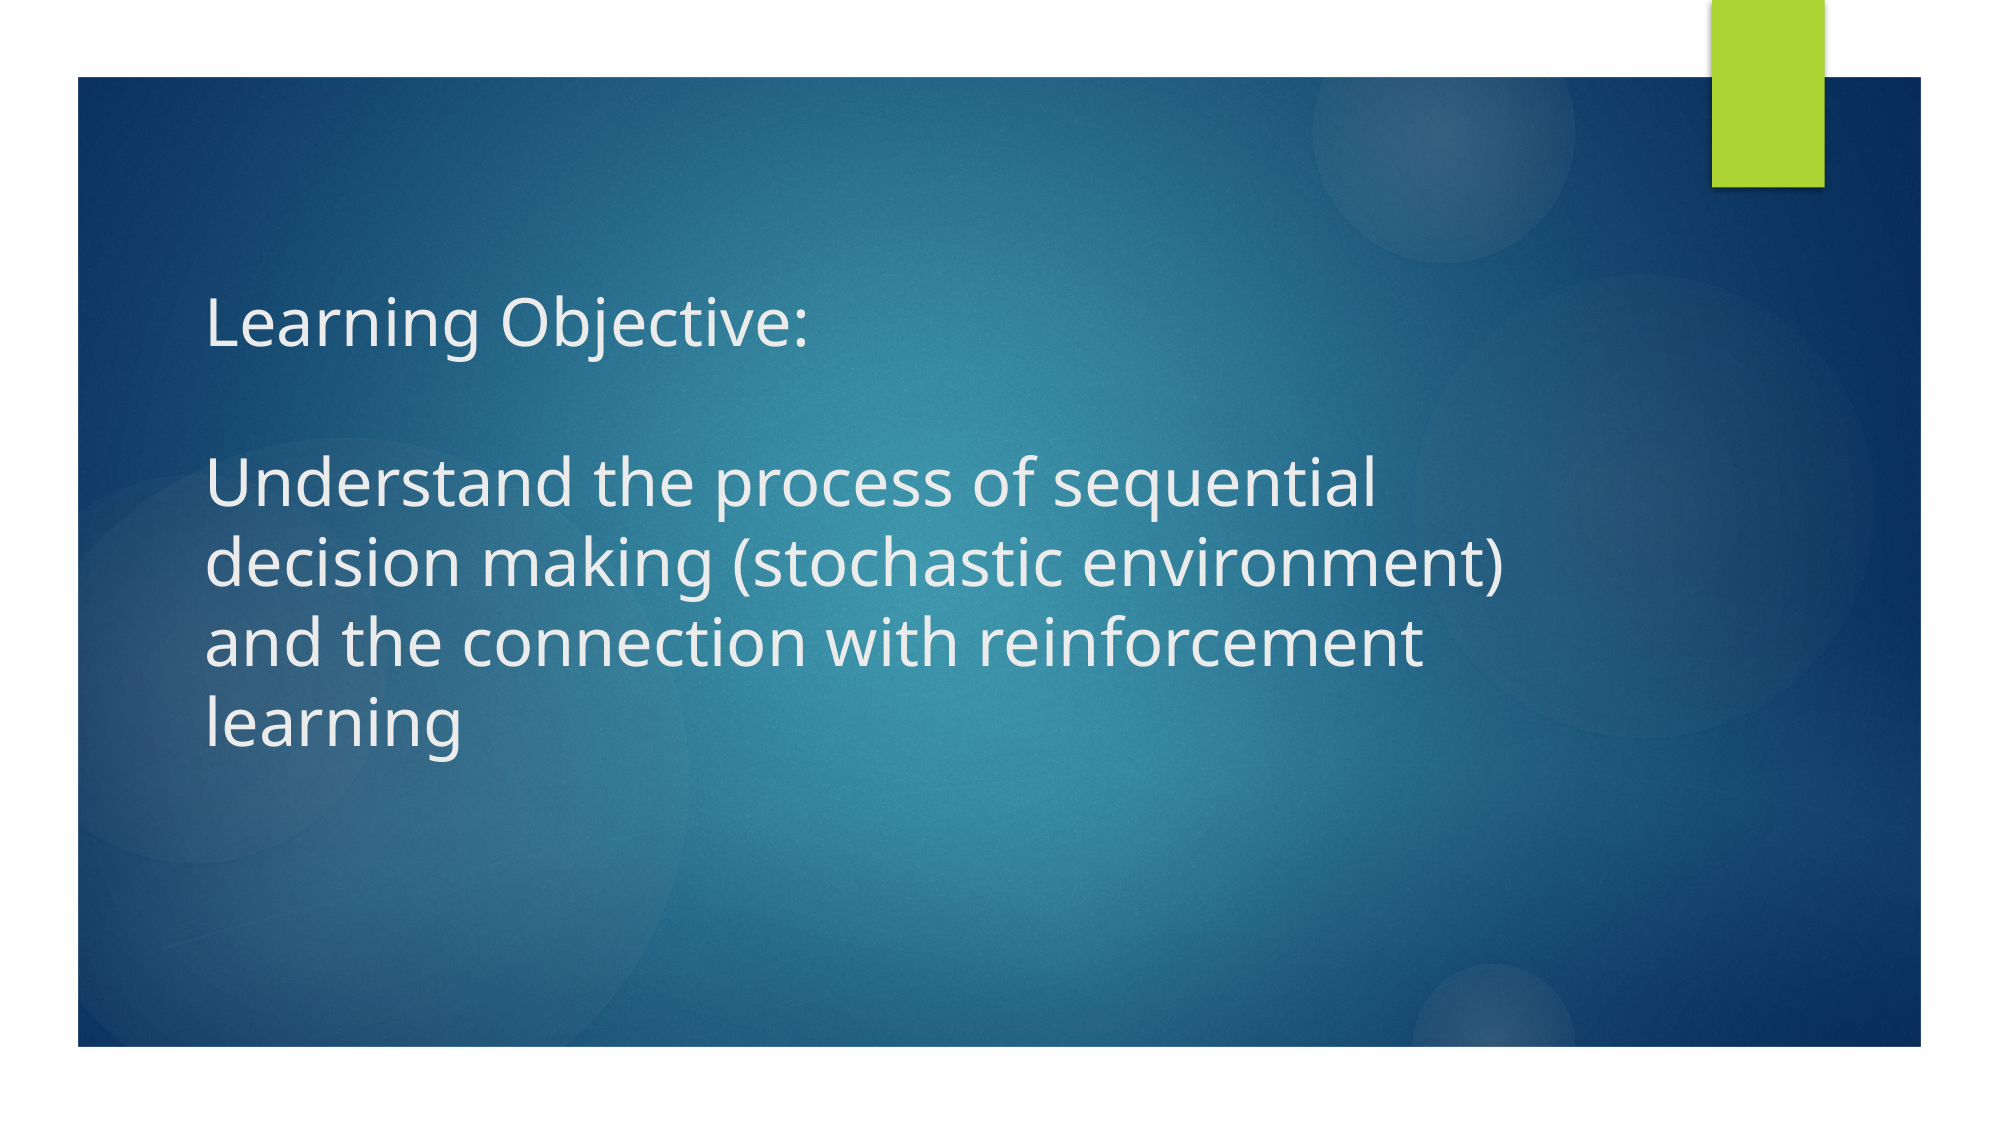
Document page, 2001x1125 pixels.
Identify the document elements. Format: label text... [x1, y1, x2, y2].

text_box [207, 637, 1656, 927]
title Learning Objective: Understand the process of sequential decision making (stochastic environment) and the connection with reinforcement learning [189, 117, 1638, 928]
